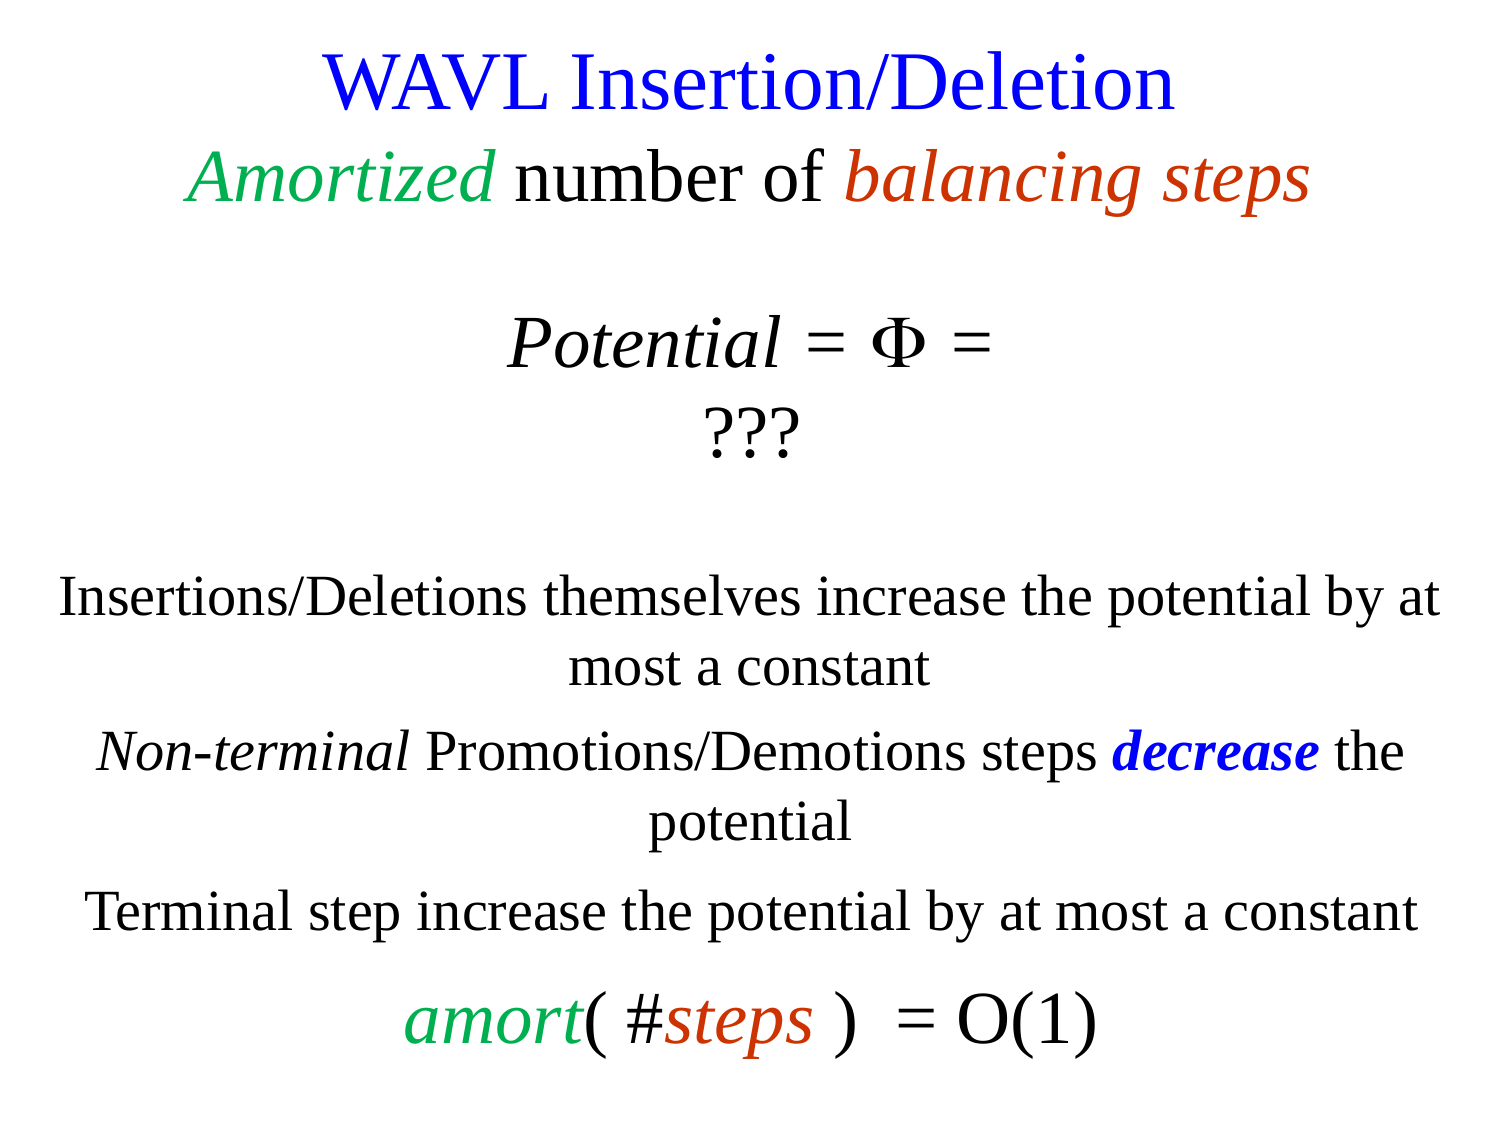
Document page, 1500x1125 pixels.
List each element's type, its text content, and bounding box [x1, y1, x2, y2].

text_box Insertions/Deletions themselves increase the potential by at most a constant [0, 549, 1500, 705]
text_box WAVL Insertion/Deletion Amortized number of balancing steps [0, 18, 1500, 238]
text_box Non-terminal Promotions/Demotions steps decrease the potential [2, 704, 1500, 860]
text_box Potential =  = ??? [2, 285, 1500, 481]
text_box Terminal step increase the potential by at most a constant [2, 864, 1500, 949]
text_box amort( #steps ) = O(1) [2, 961, 1500, 1067]
